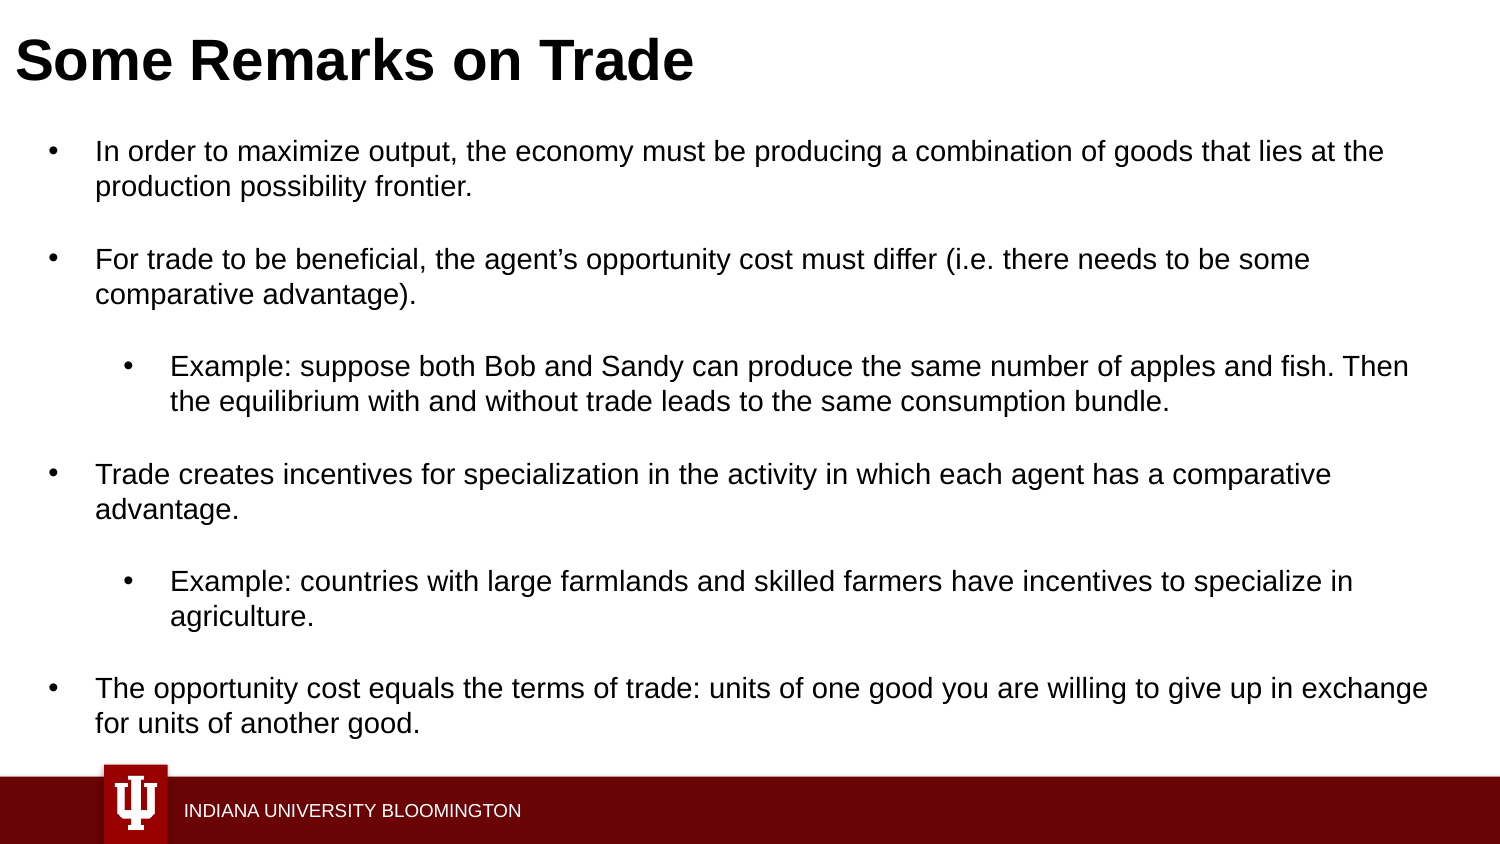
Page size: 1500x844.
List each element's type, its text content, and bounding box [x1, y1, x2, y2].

text_box In order to maximize output, the economy must be producing a combination of goods that lies at the production possibility frontier. For trade to be beneficial, the agent’s opportunity cost must differ (i.e. there needs to be some comparative advantage). Example: suppose both Bob and Sandy can produce the same number of apples and fish. Then the equilibrium with and without trade leads to the same consumption bundle. Trade creates incentives for specialization in the activity in which each agent has a comparative advantage. Example: countries with large farmlands and skilled farmers have incentives to specialize in agriculture. The opportunity cost equals the terms of trade: units of one good you are willing to give up in exchange for units of another good. [33, 125, 1467, 748]
title Some Remarks on Trade [0, 0, 1500, 115]
